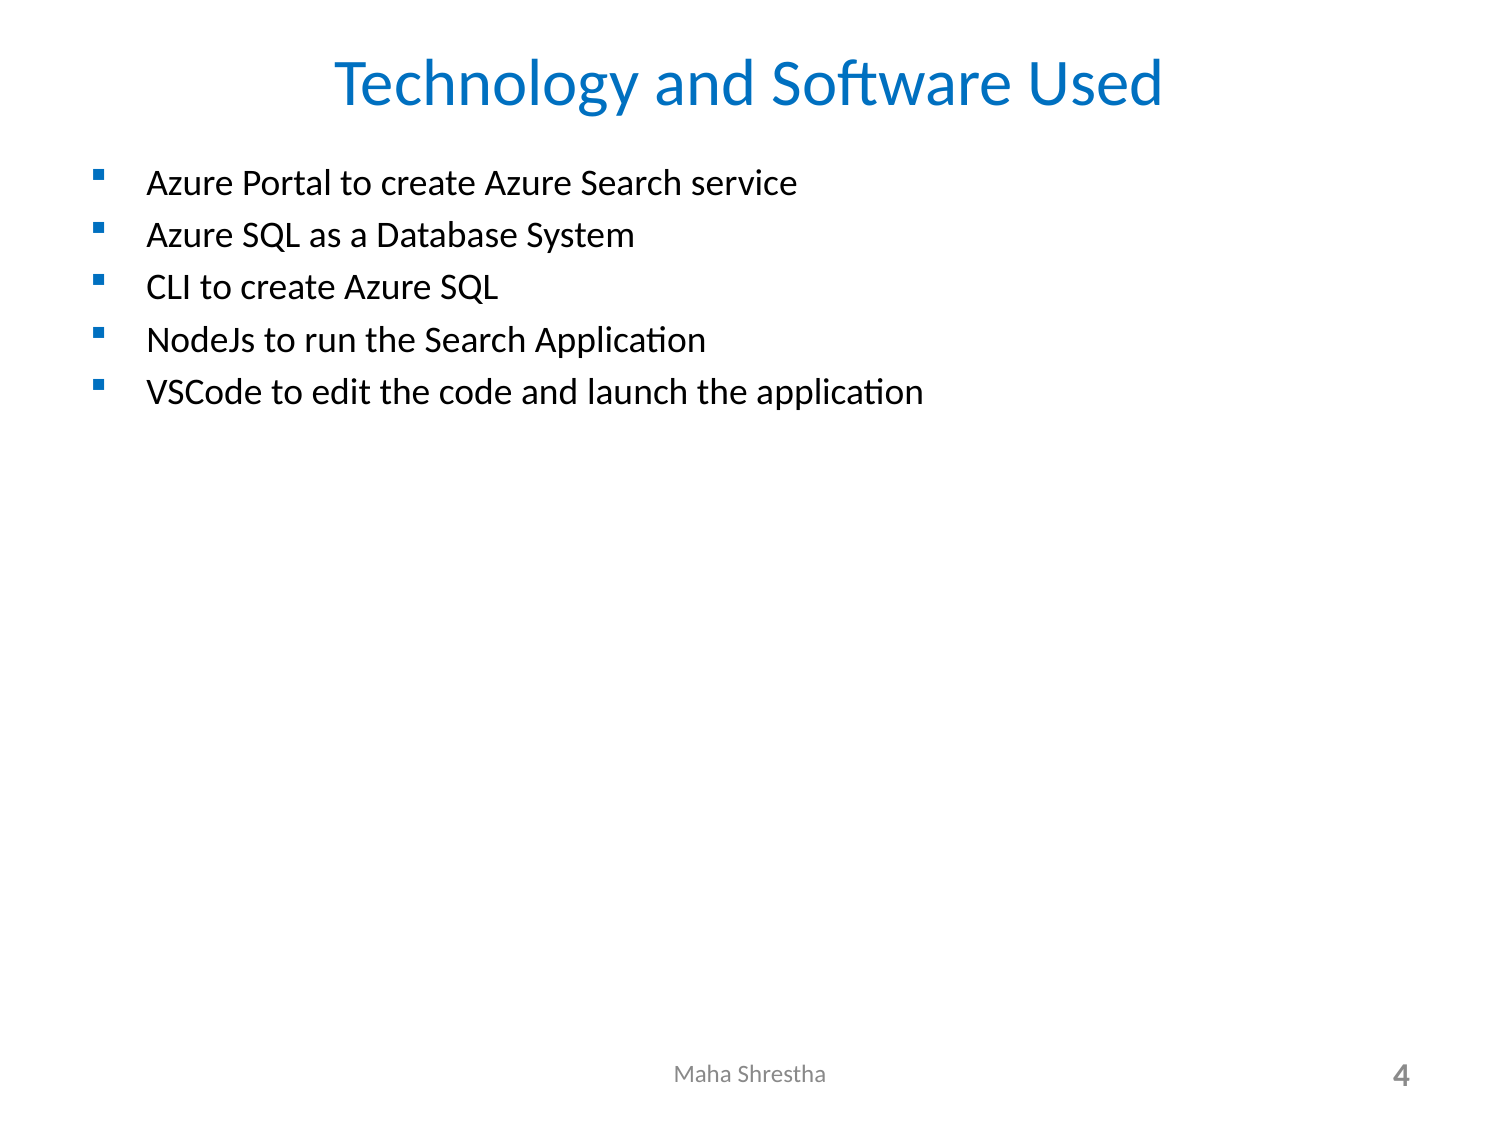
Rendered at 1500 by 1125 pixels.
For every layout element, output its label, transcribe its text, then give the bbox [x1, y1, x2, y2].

slide_number 4 [1074, 1042, 1425, 1103]
footer Maha Shrestha [512, 1042, 988, 1103]
title Technology and Software Used [75, 19, 1425, 138]
list Azure Portal to create Azure Search service Azure SQL as a Database System CLI to create Azure SQL NodeJs to run the Search Application VSCode to edit the code and launch the application [75, 149, 1425, 1025]
